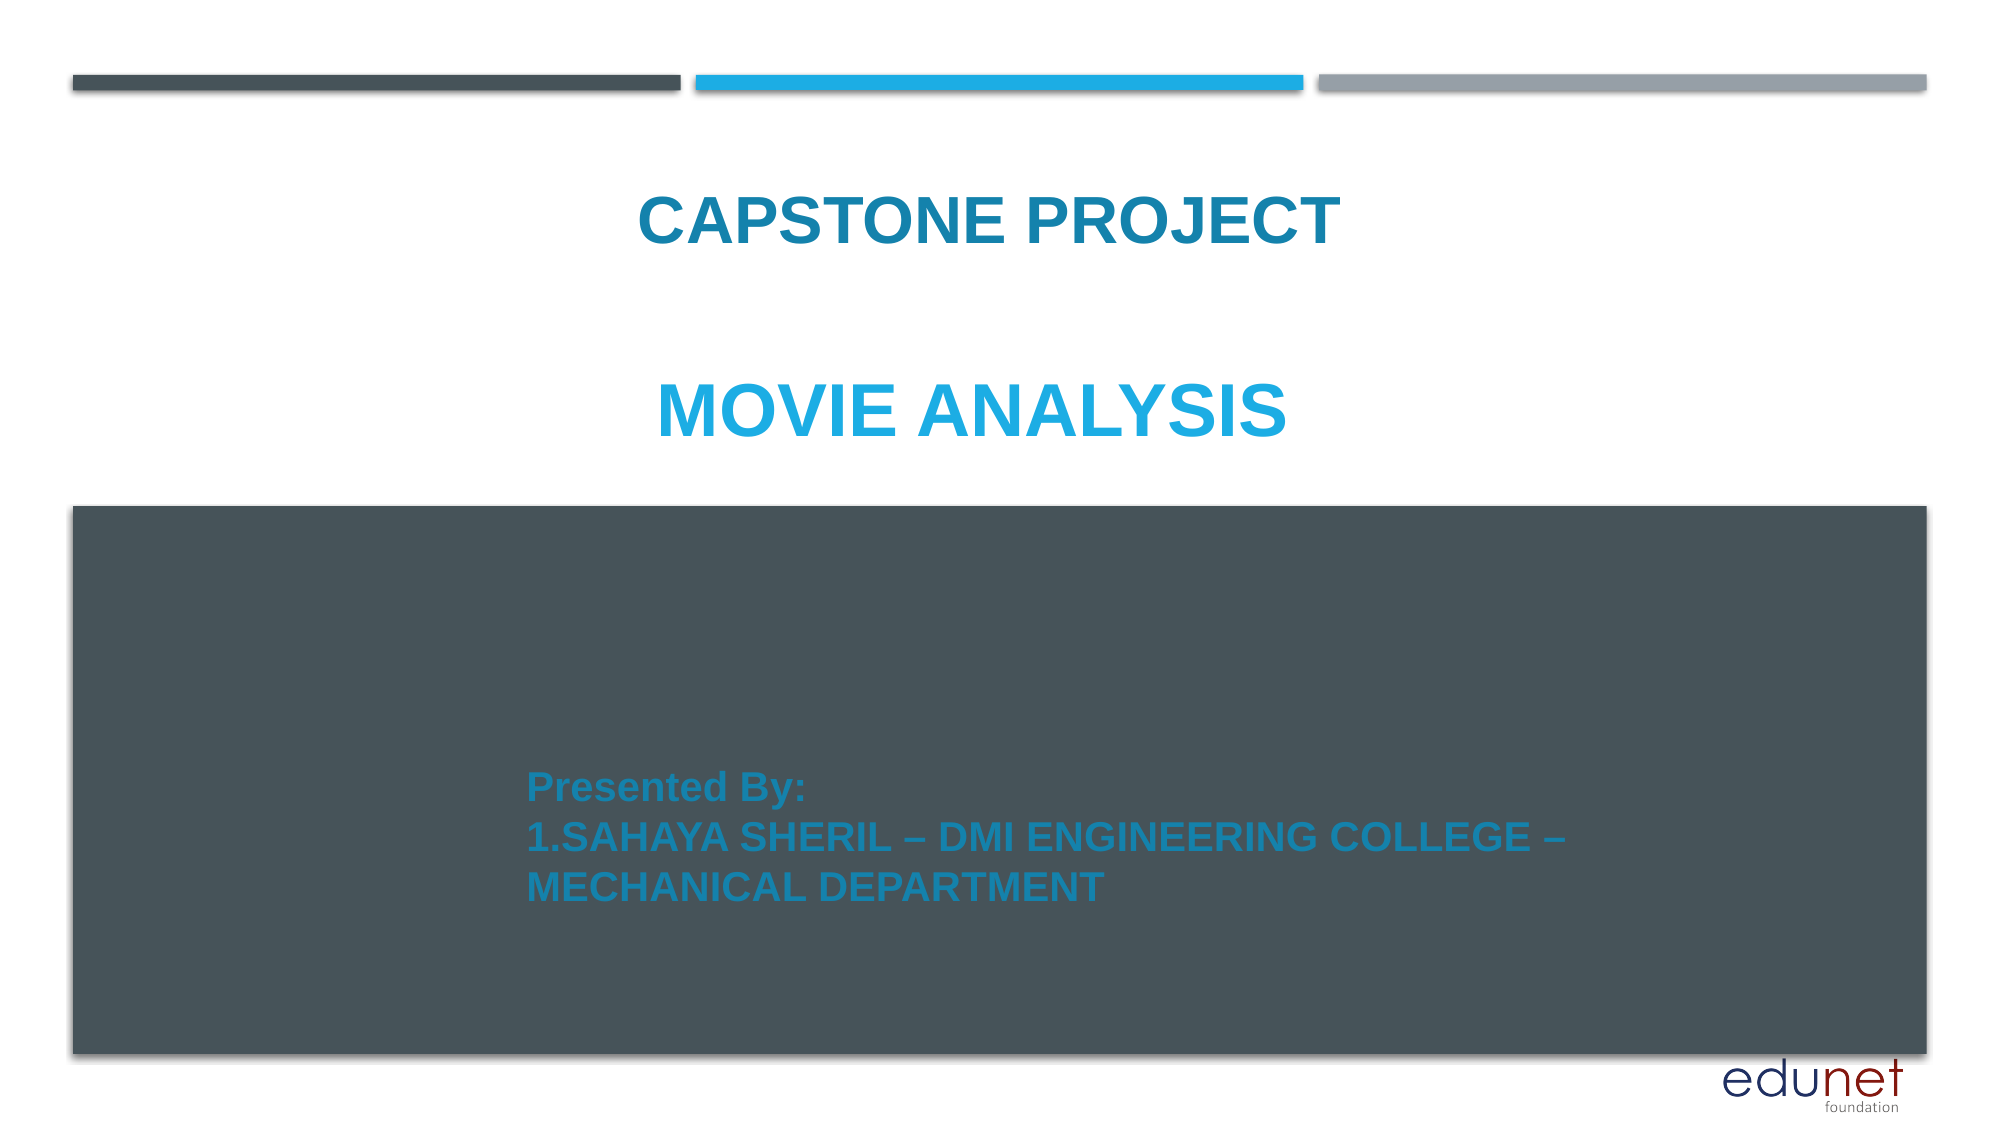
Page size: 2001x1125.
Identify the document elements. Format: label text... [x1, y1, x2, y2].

text_box Presented By: 1.SAHAYA SHERIL – DMI ENGINEERING COLLEGE – MECHANICAL DEPARTMENT [511, 752, 1821, 918]
picture [1719, 1056, 1905, 1116]
title Movie analysis [222, 298, 1723, 460]
text_box CAPSTONE PROJECT [0, 169, 2000, 265]
